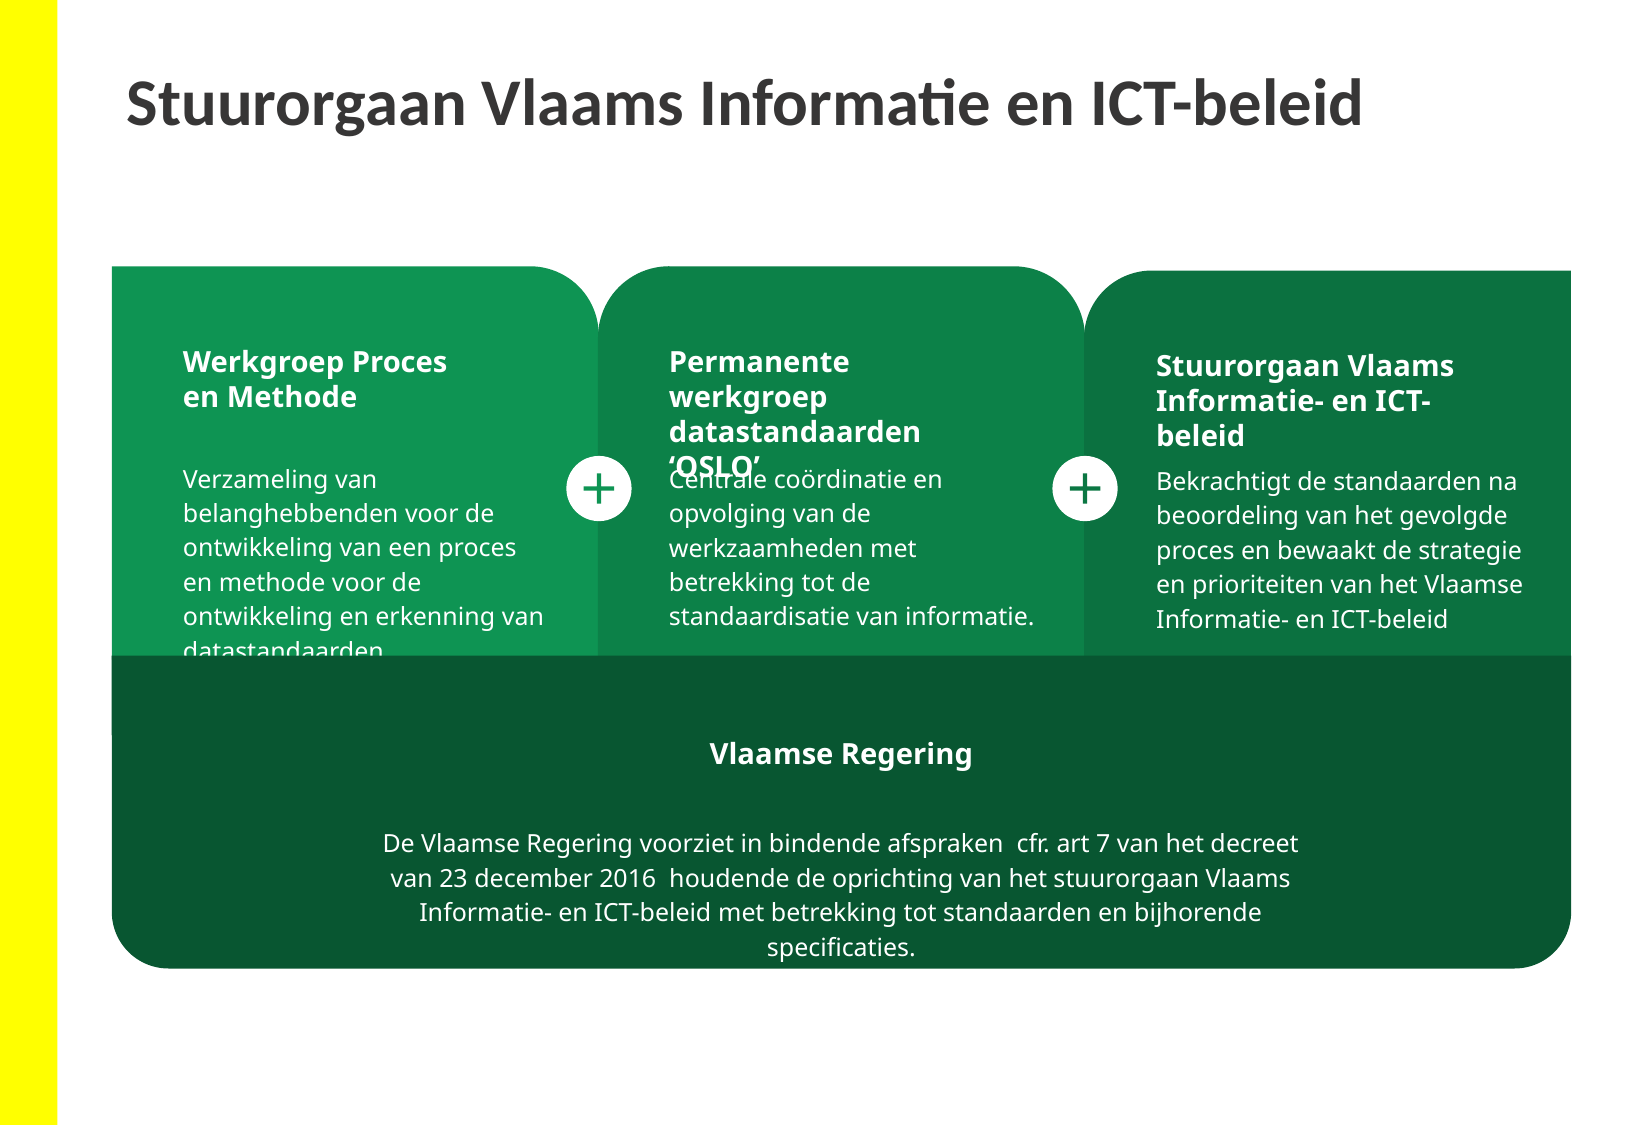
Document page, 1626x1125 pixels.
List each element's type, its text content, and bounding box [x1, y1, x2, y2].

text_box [1052, 455, 1118, 522]
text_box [566, 455, 632, 522]
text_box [597, 266, 1086, 653]
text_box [111, 655, 1572, 969]
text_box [1083, 270, 1572, 654]
title Stuurorgaan Vlaams Informatie en ICT-beleid [111, 59, 1514, 222]
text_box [111, 266, 595, 654]
